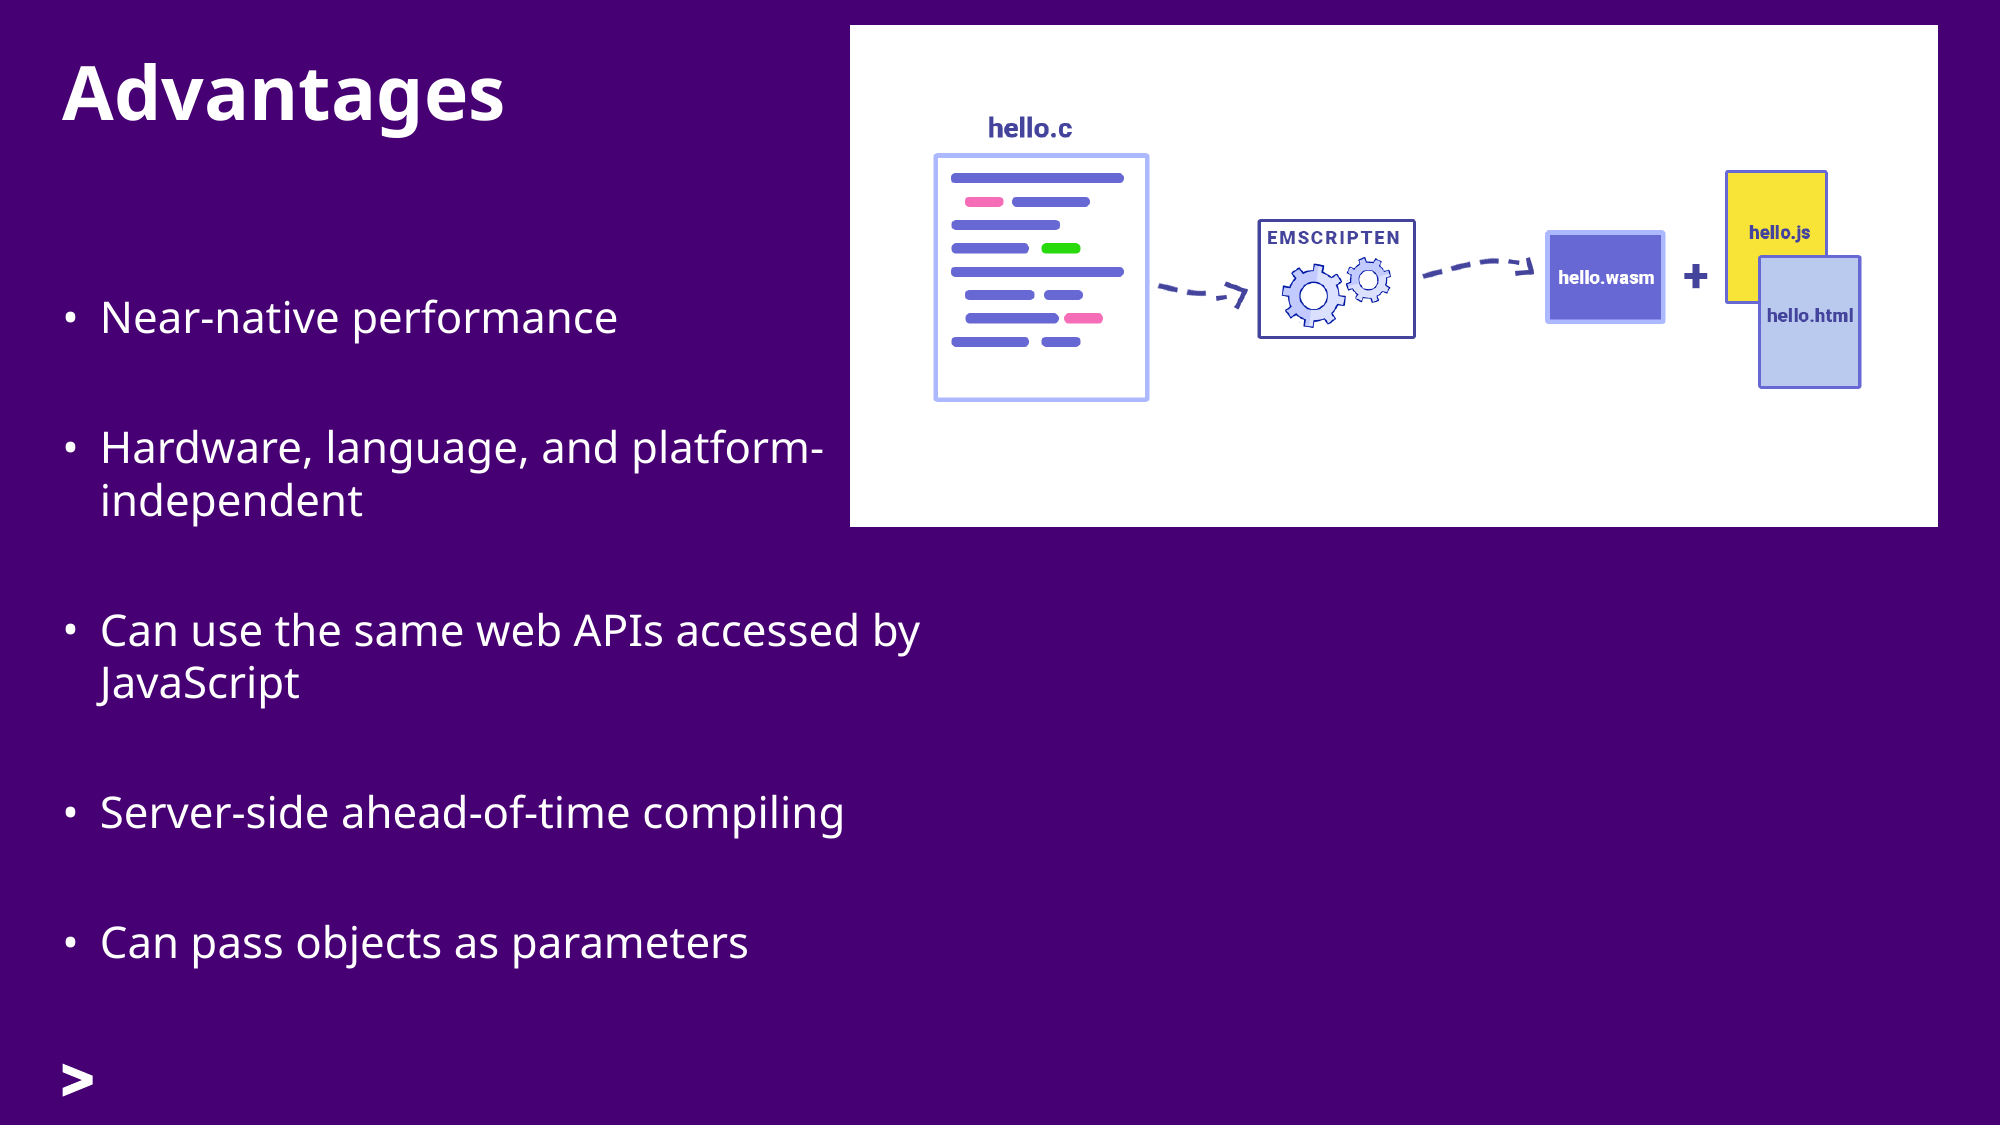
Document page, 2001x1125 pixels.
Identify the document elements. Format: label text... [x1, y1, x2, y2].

list Near-native performance Hardware, language, and platform-independent Can use the same web APIs accessed by JavaScript Server-side ahead-of-time compiling Can pass objects as parameters [62, 224, 1013, 1036]
title Advantages [62, 62, 850, 224]
picture [850, 25, 1938, 527]
